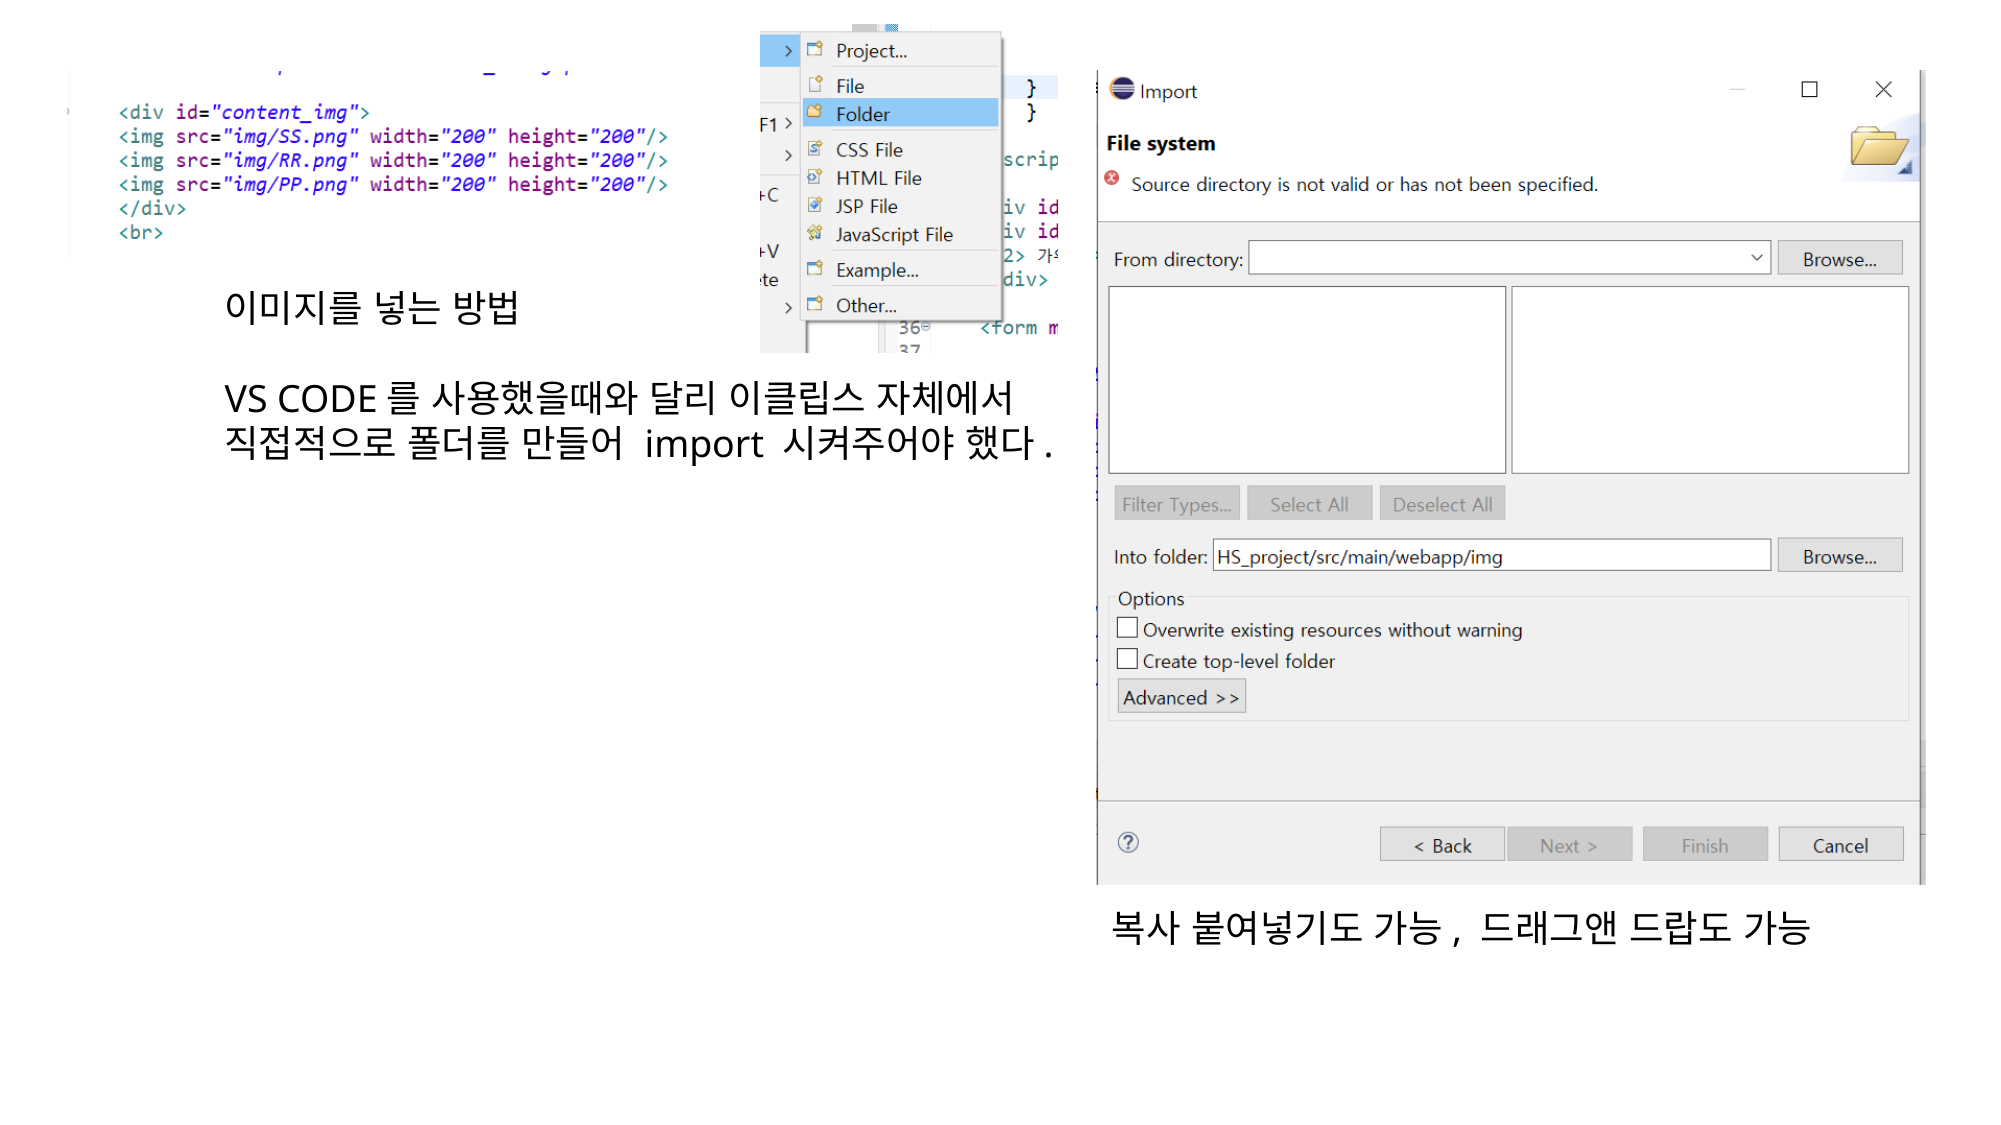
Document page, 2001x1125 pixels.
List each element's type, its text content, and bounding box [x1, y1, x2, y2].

text_box 복사 붙여넣기도 가능, 드래그앤 드랍도 가능 [1097, 897, 1939, 958]
text_box 이미지를 넣는 방법 VS CODE를 사용했을때와 달리 이클립스 자체에서 직접적으로 폴더를 만들어 import 시켜주어야 했다. [209, 277, 1096, 473]
picture [67, 24, 1926, 885]
